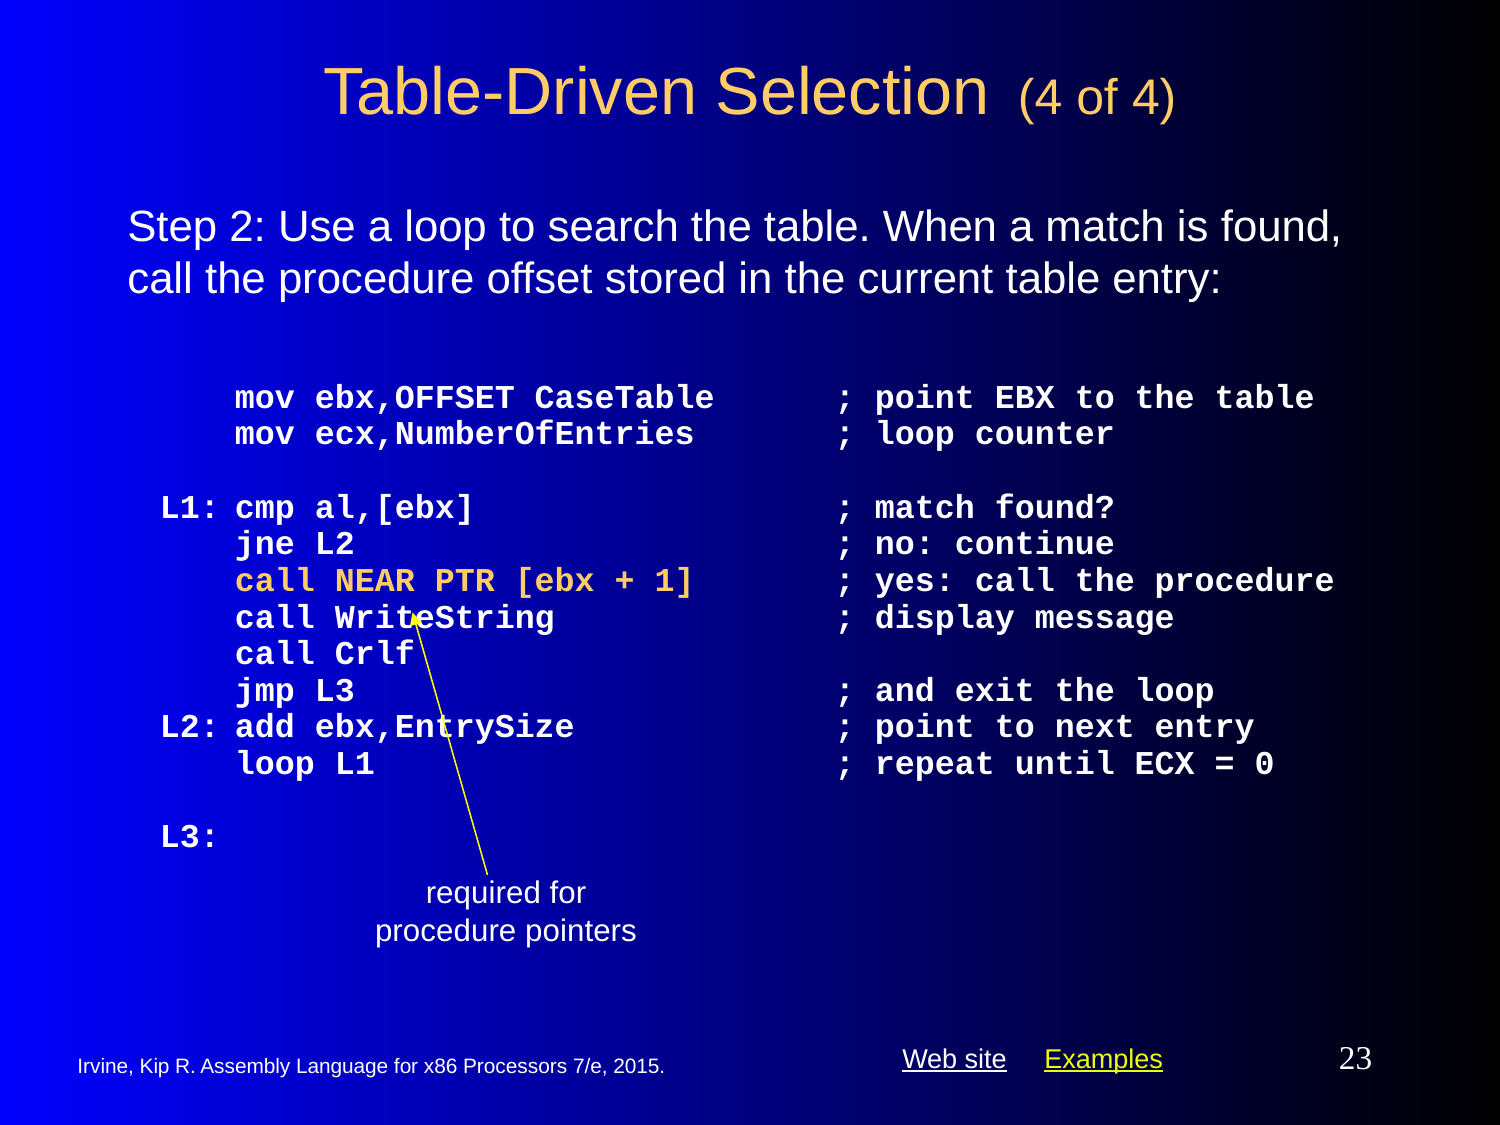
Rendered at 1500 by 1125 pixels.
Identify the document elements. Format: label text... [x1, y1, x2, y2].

title Table-Driven Selection (4 of 4) [112, 37, 1388, 138]
text_box mov ebx,OFFSET CaseTable ; point EBX to the table mov ecx,NumberOfEntries ; loop counter L1: cmp al,[ebx] ; match found? jne L2 ; no: continue call NEAR PTR [ebx + 1] ; yes: call the procedure call WriteString ; display message call Crlf jmp L3 ; and exit the loop L2: add ebx,EntrySize ; point to next entry loop L1 ; repeat until ECX = 0 L3: [137, 362, 1413, 850]
footer Irvine, Kip R. Assembly Language for x86 Processors 7/e, 2015. [62, 1040, 838, 1091]
text_box Step 2: Use a loop to search the table. When a match is found, call the procedure offset stored in the current table entry: [112, 174, 1400, 325]
text_box [409, 612, 481, 849]
slide_number 23 [1224, 1025, 1388, 1088]
text_box required for procedure pointers [337, 849, 675, 970]
